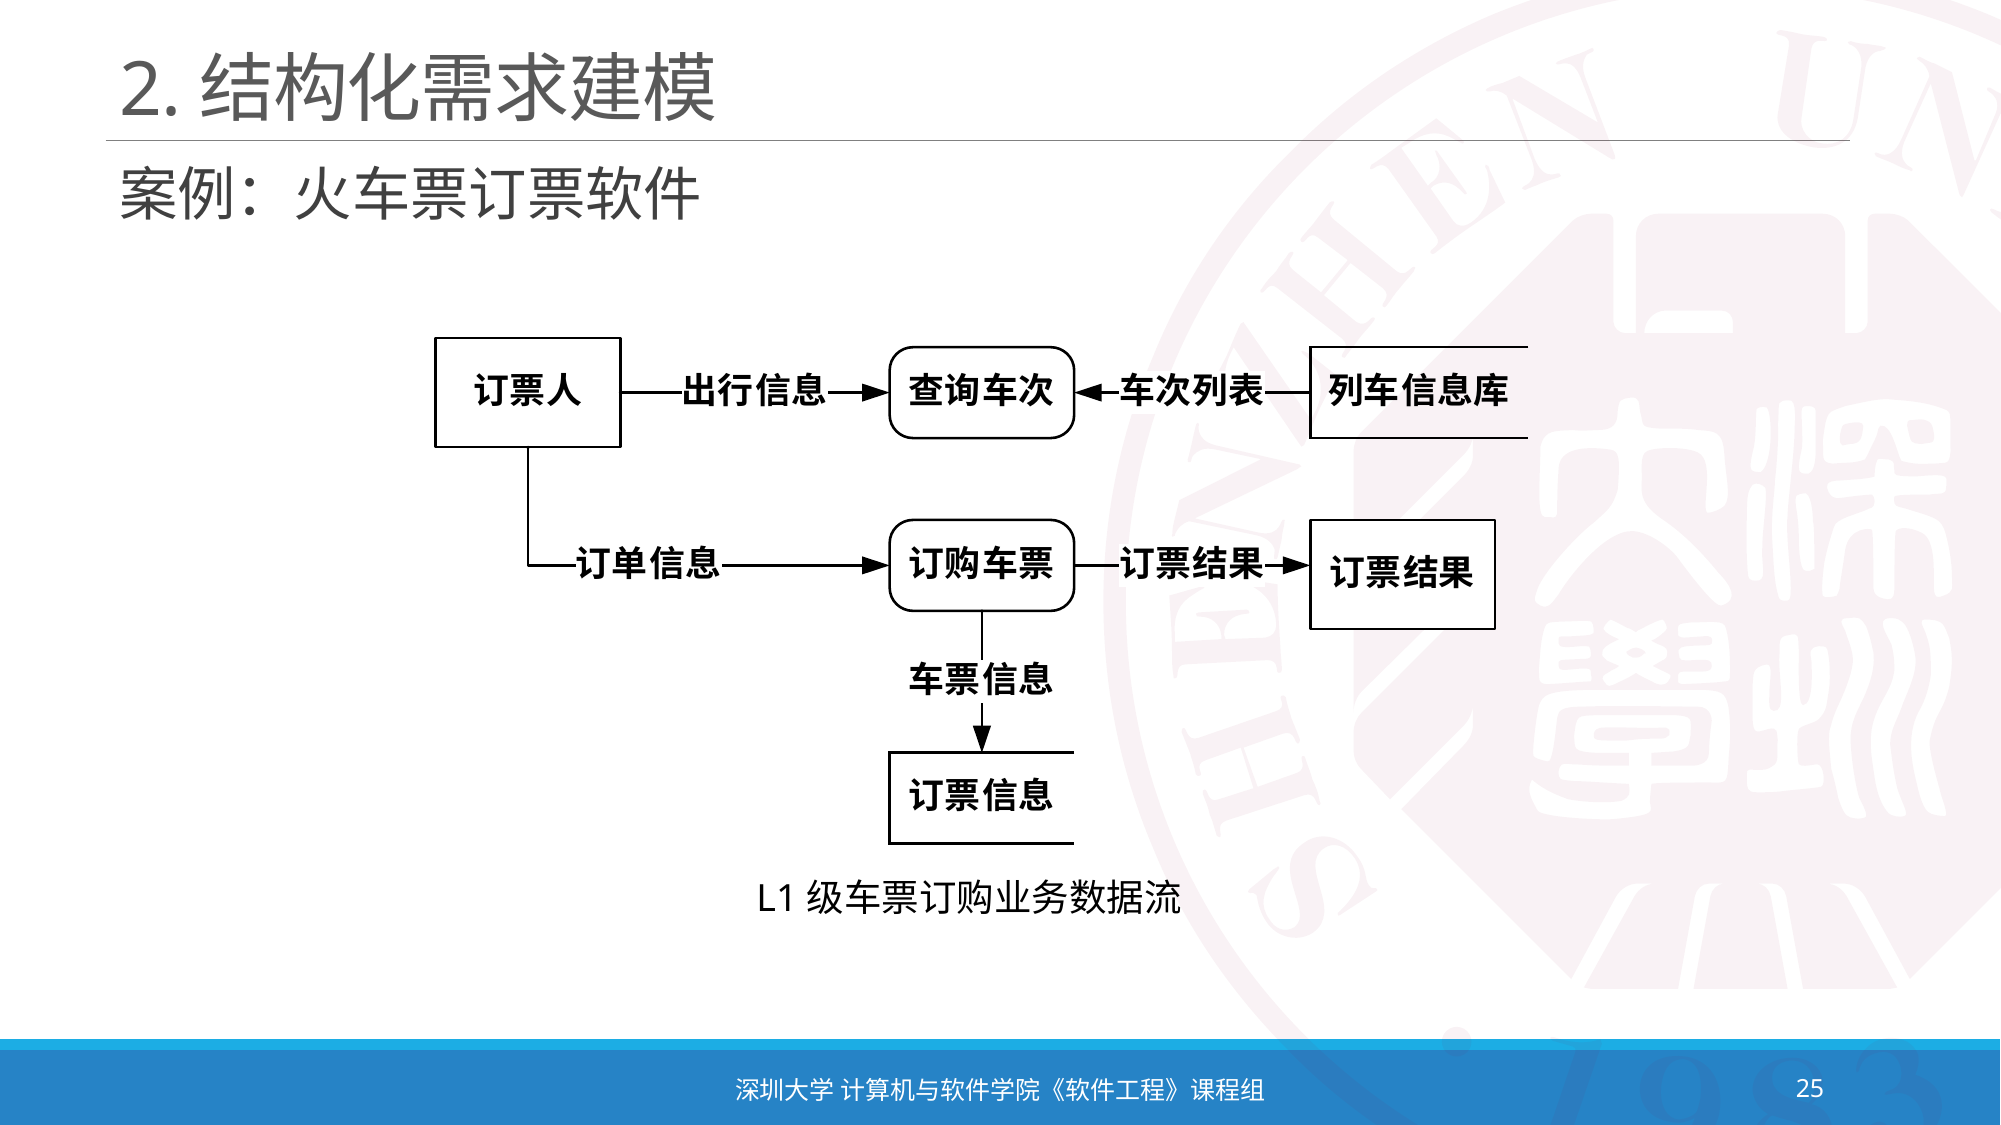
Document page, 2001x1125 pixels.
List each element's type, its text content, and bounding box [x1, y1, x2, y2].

text_box L1级车票订购业务数据流 [741, 866, 1240, 927]
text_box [430, 332, 1533, 848]
list 案例：火车票订票软件 [104, 158, 1878, 1008]
footer 深圳大学 计算机与软件学院《软件工程》课程组 [604, 1059, 1396, 1120]
slide_number 25 [1624, 1059, 1840, 1120]
title 2.结构化需求建模 [104, 1, 1856, 139]
